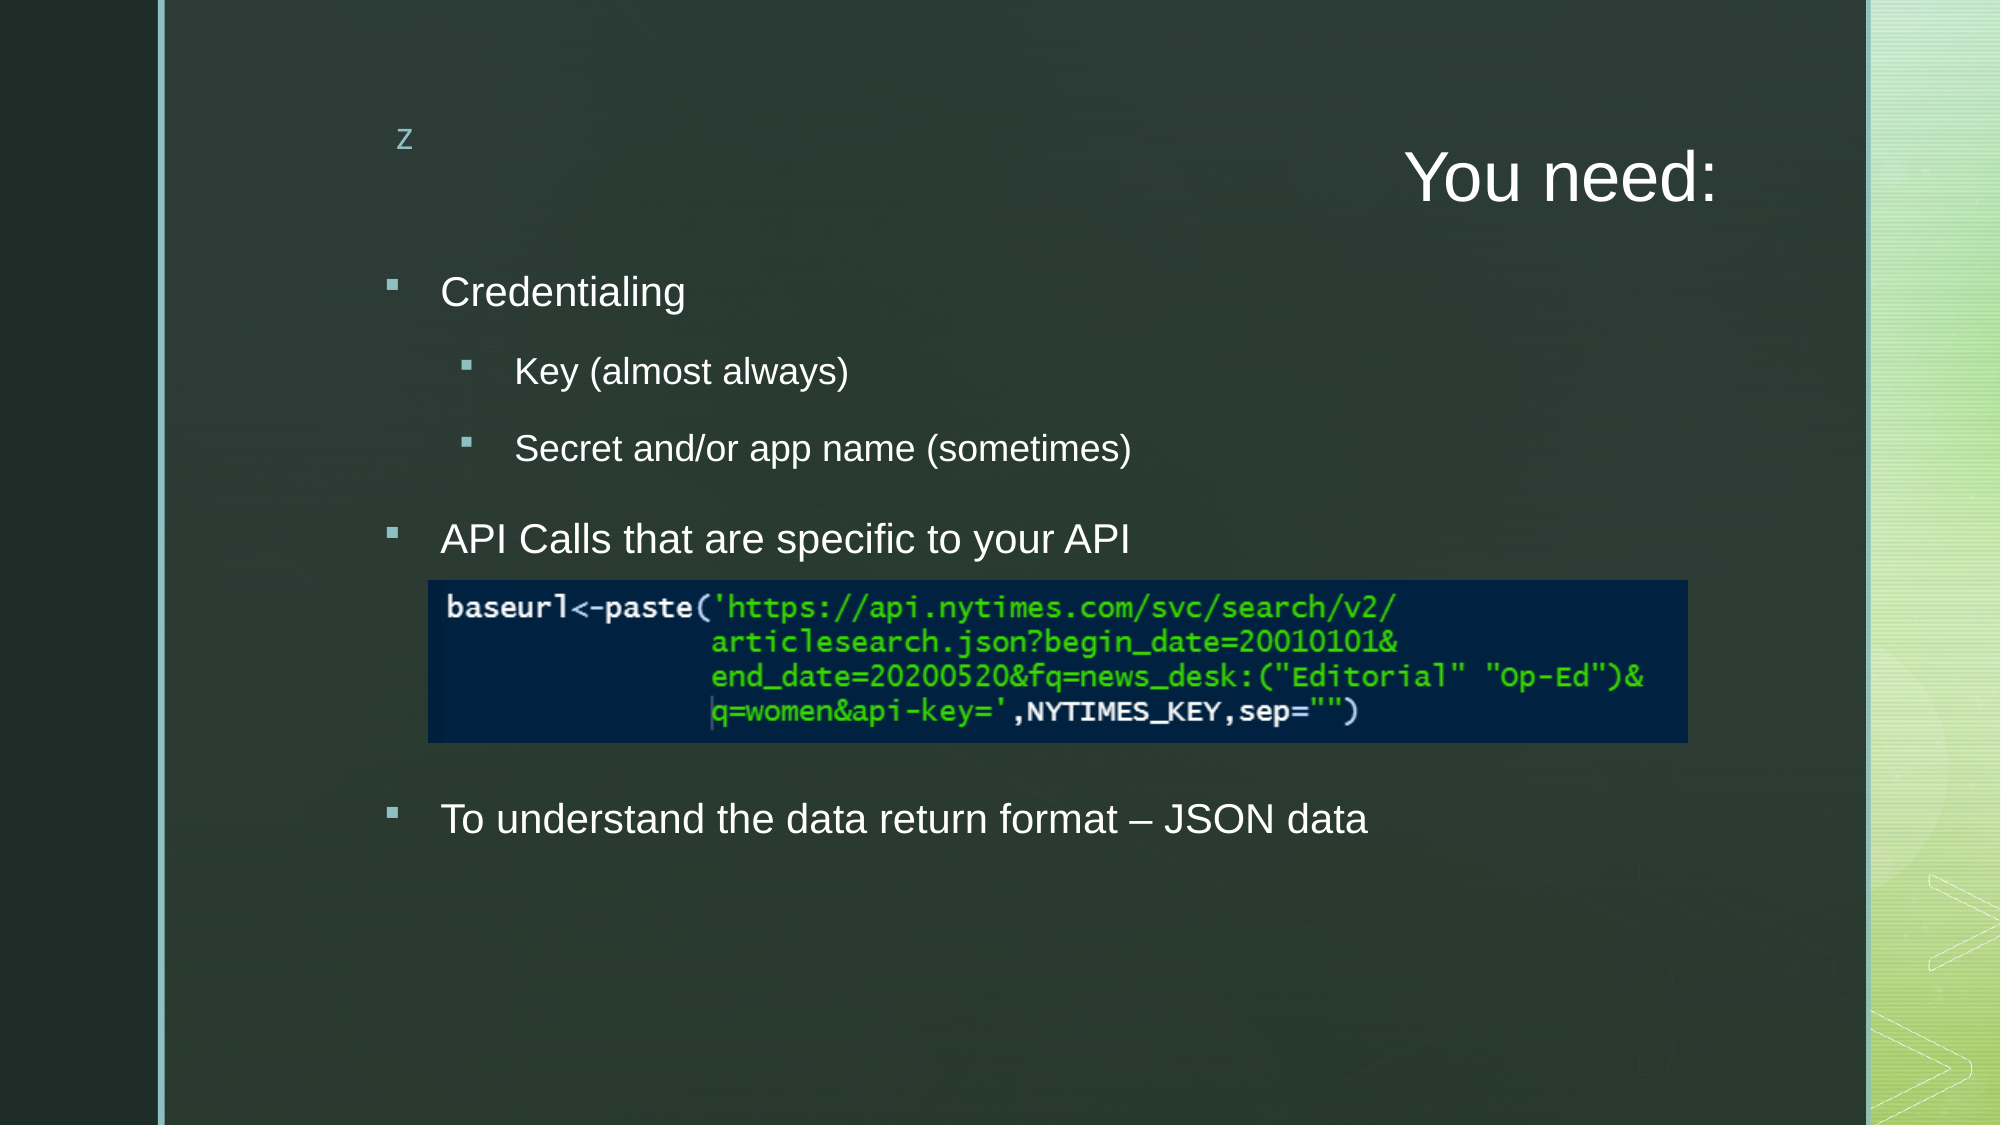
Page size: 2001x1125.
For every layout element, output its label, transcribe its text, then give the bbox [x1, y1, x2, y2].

picture [1871, 0, 2001, 1125]
title You need: [428, 132, 1734, 247]
picture [428, 579, 1689, 743]
list Credentialing Key (almost always) Secret and/or app name (sometimes) API Calls that are specific to your API To understand the data return format – JSON data [368, 247, 1734, 993]
